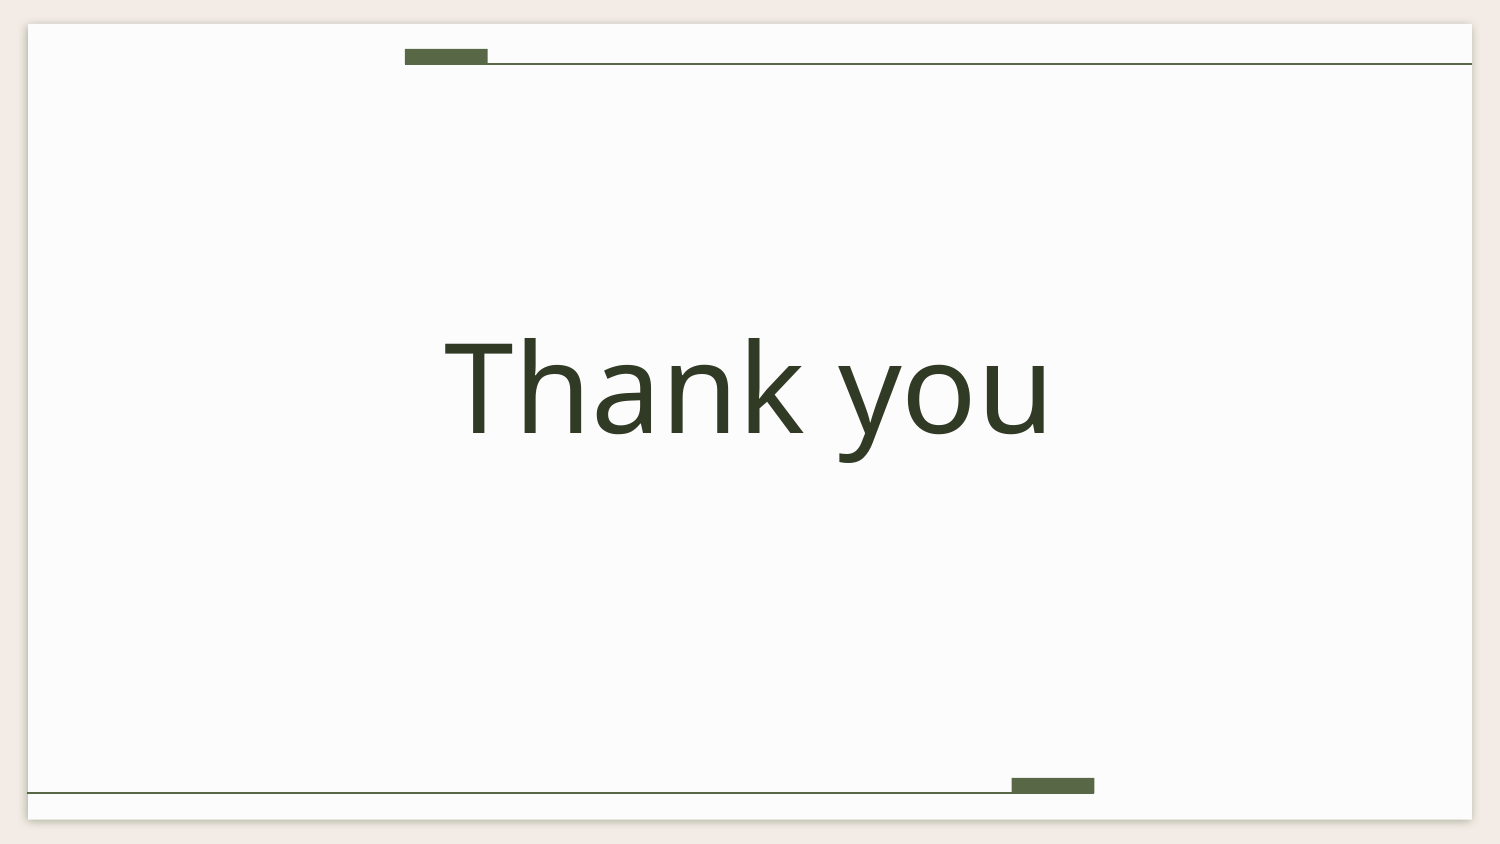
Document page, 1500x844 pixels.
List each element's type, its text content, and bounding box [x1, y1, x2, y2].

title Thank you [285, 293, 1215, 486]
